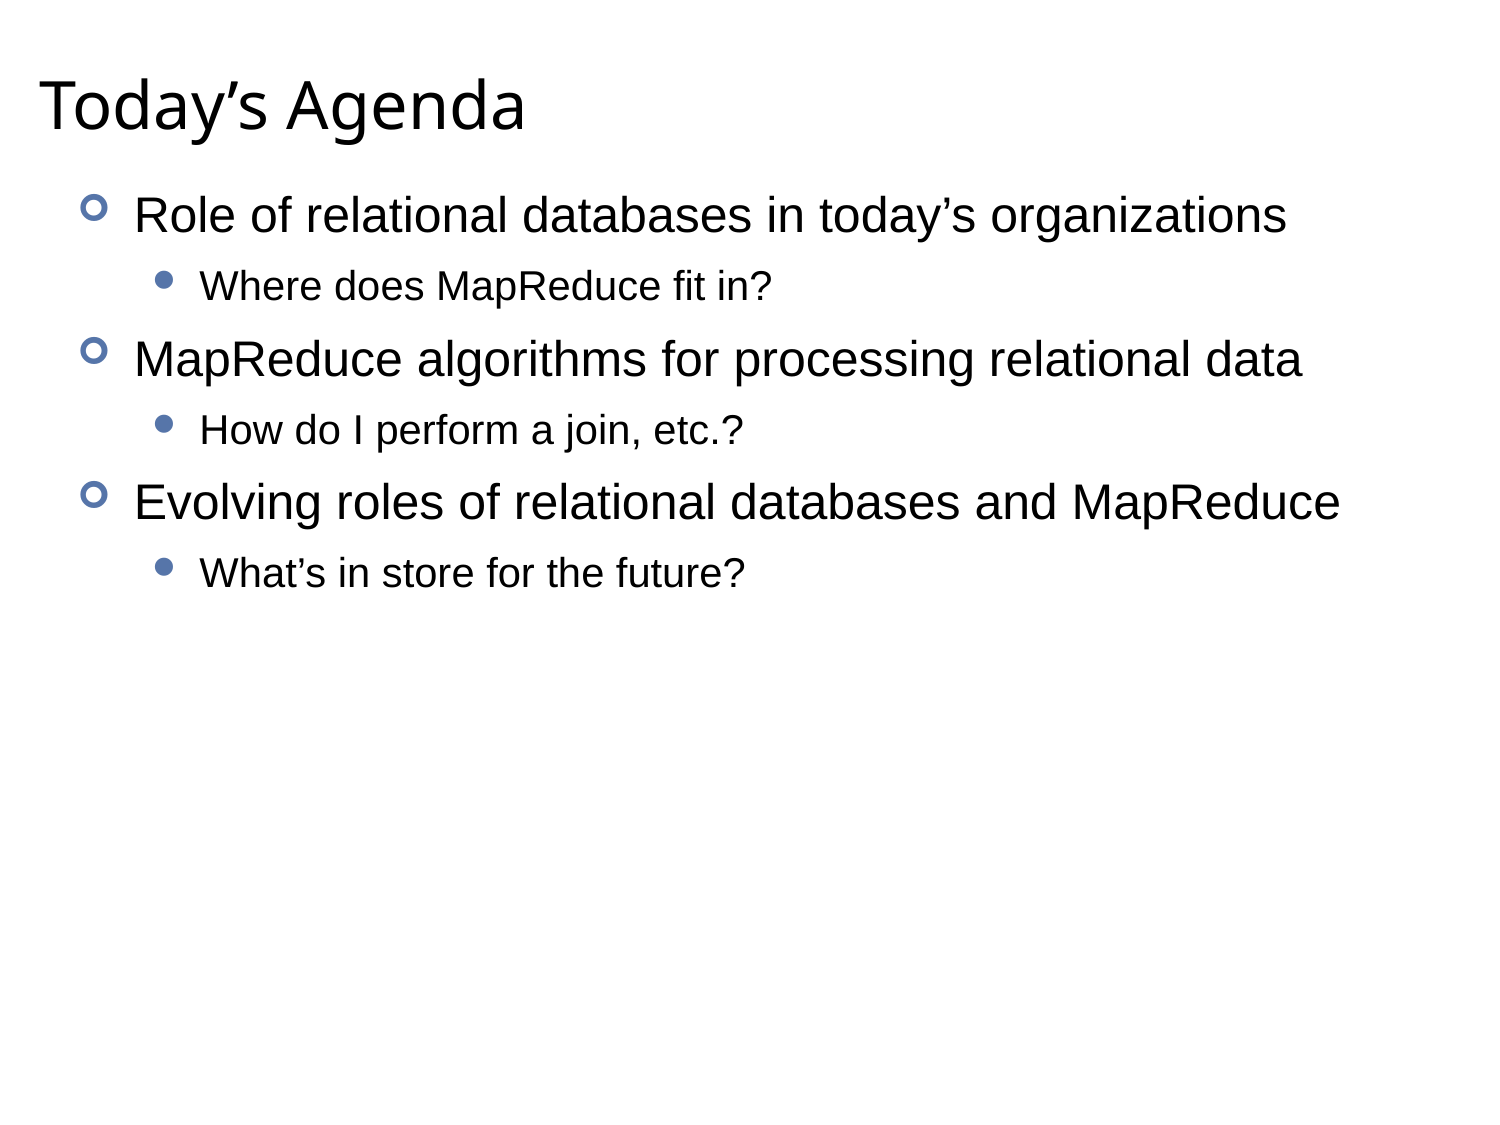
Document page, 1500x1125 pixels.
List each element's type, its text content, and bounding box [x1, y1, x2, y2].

list Role of relational databases in today’s organizations Where does MapReduce fit in? MapReduce algorithms for processing relational data How do I perform a join, etc.? Evolving roles of relational databases and MapReduce What’s in store for the future? [62, 174, 1451, 1013]
title Today’s Agenda [24, 18, 1451, 188]
